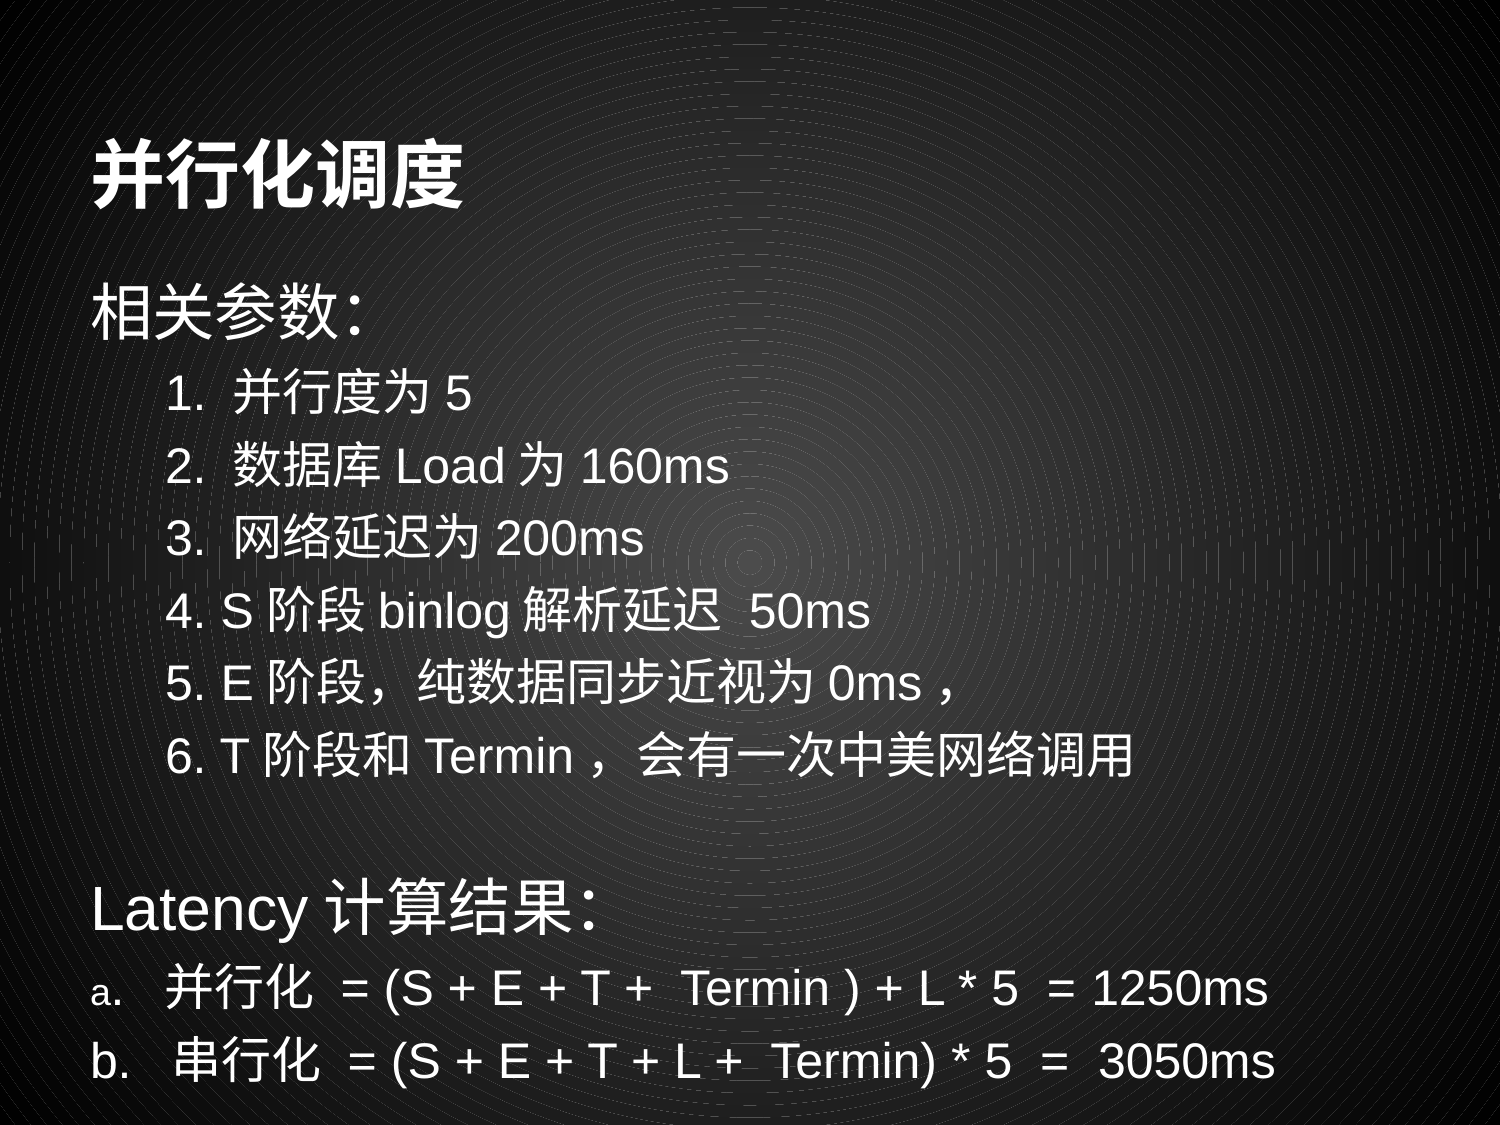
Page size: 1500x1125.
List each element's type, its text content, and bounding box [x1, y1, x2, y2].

list 相关参数： 1. 并行度为5 2. 数据库Load为160ms 3. 网络延迟为200ms 4. S阶段binlog解析延迟 50ms 5. E阶段，纯数据同步近视为0ms， 6. T阶段和Termin，会有一次中美网络调用 Latency计算结果： a. 并行化 = (S + E + T + Termin ) + L * 5 = 1250ms b. 串行化 = (S + E + T + L + Termin) * 5 = 3050ms [75, 258, 1425, 1070]
title 并行化调度 [75, 45, 1425, 233]
